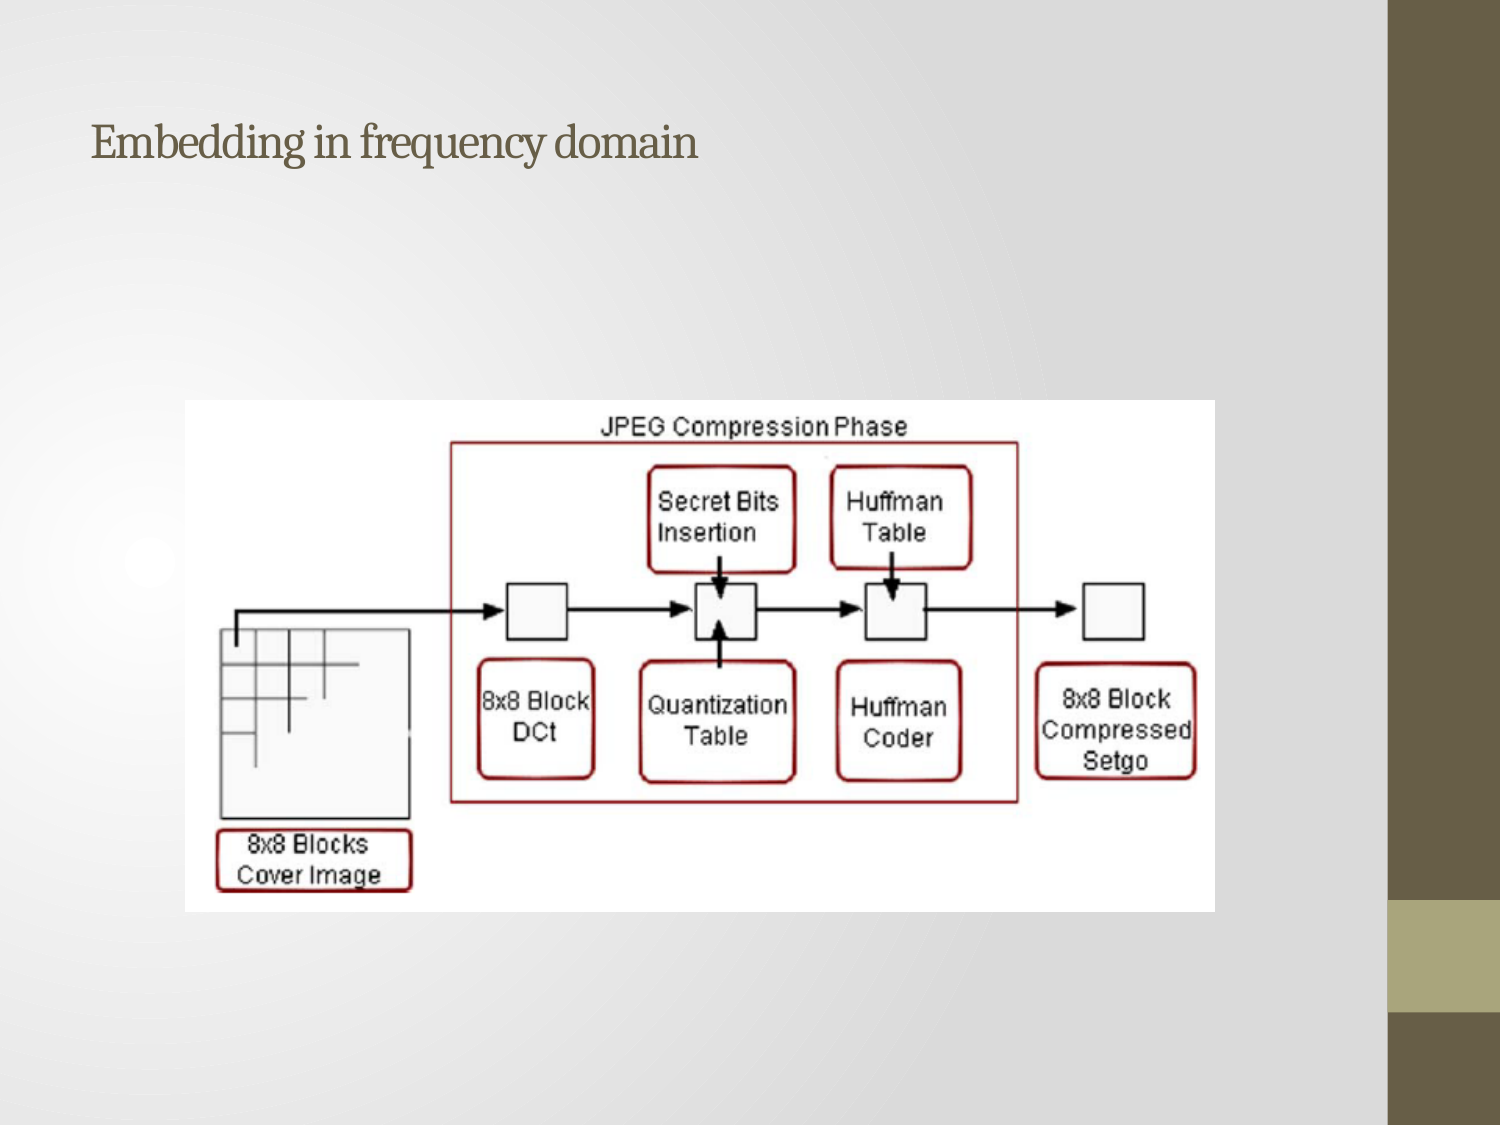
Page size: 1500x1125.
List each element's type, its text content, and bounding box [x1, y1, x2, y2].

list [184, 400, 1216, 913]
title Embedding in frequency domain [75, 45, 1325, 233]
